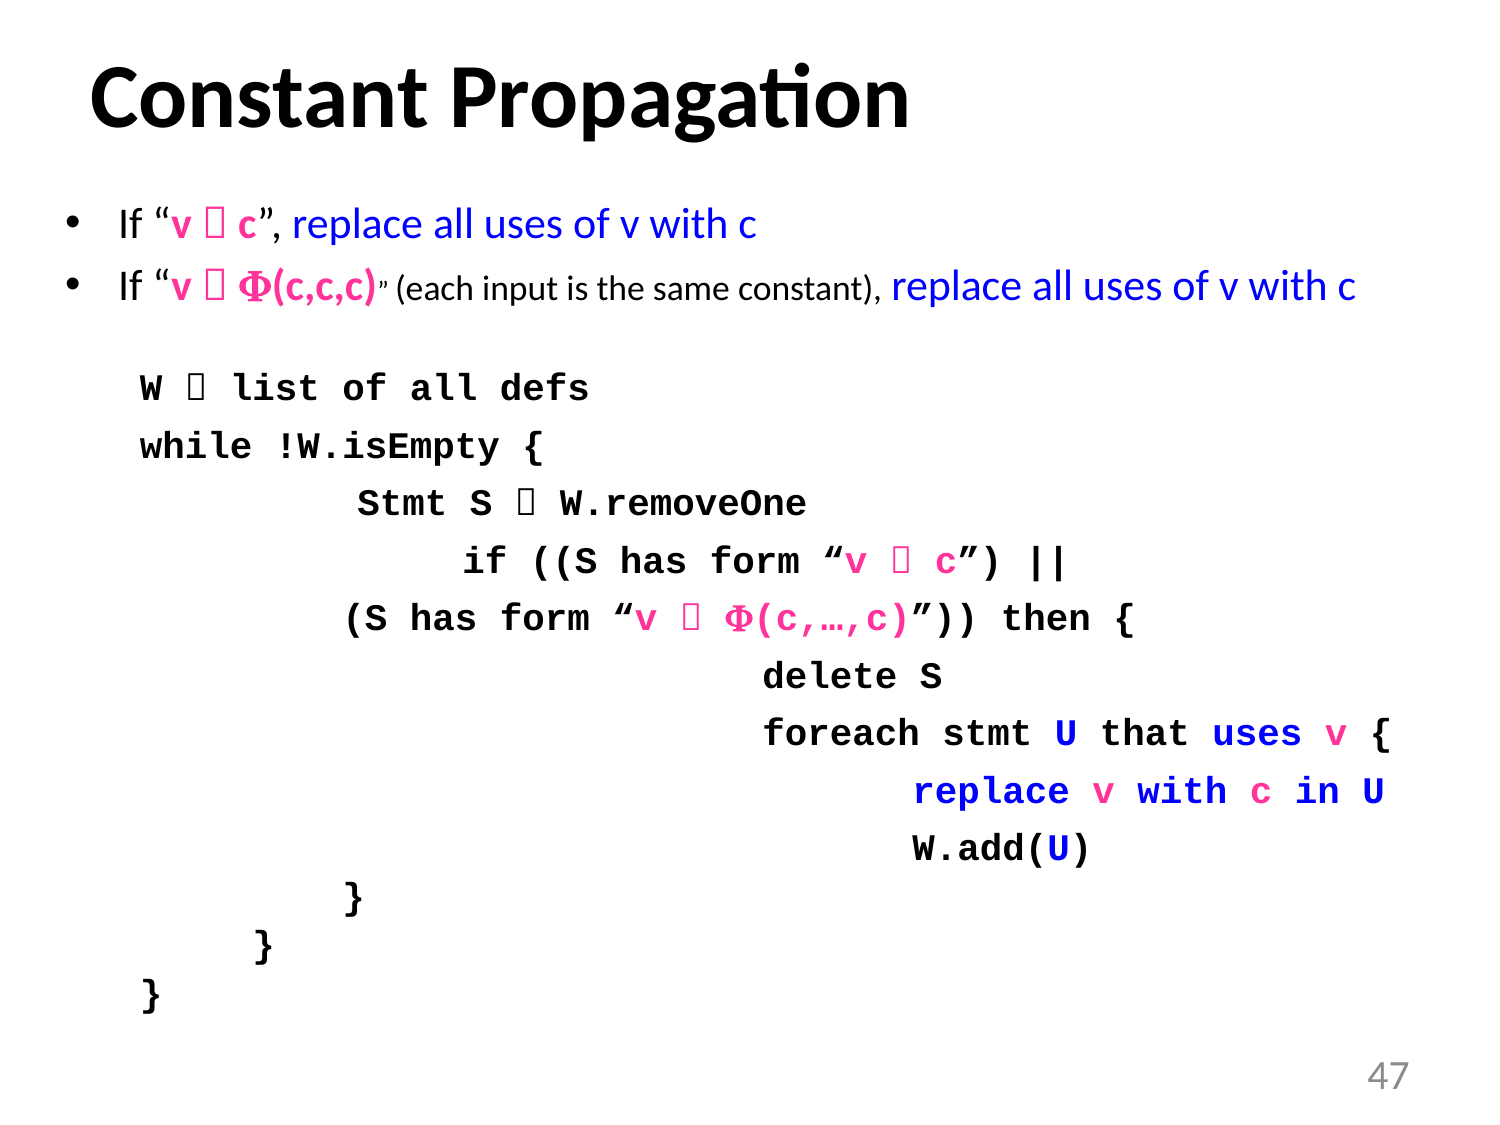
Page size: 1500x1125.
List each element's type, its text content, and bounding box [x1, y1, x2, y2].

title Constant Propagation [75, 0, 1425, 185]
list If “v  c”, replace all uses of v with c If “v  (c,c,c)” (each input is the same constant), replace all uses of v with c [50, 187, 1450, 363]
slide_number 47 [1074, 1042, 1425, 1103]
text_box W  list of all defs while !W.isEmpty { Stmt S  W.removeOne if ((S has form “v  c”) || (S has form “v  (c,…,c)”)) then { delete S foreach stmt U that uses v { replace v with c in U W.add(U) } } } [125, 355, 1450, 1021]
